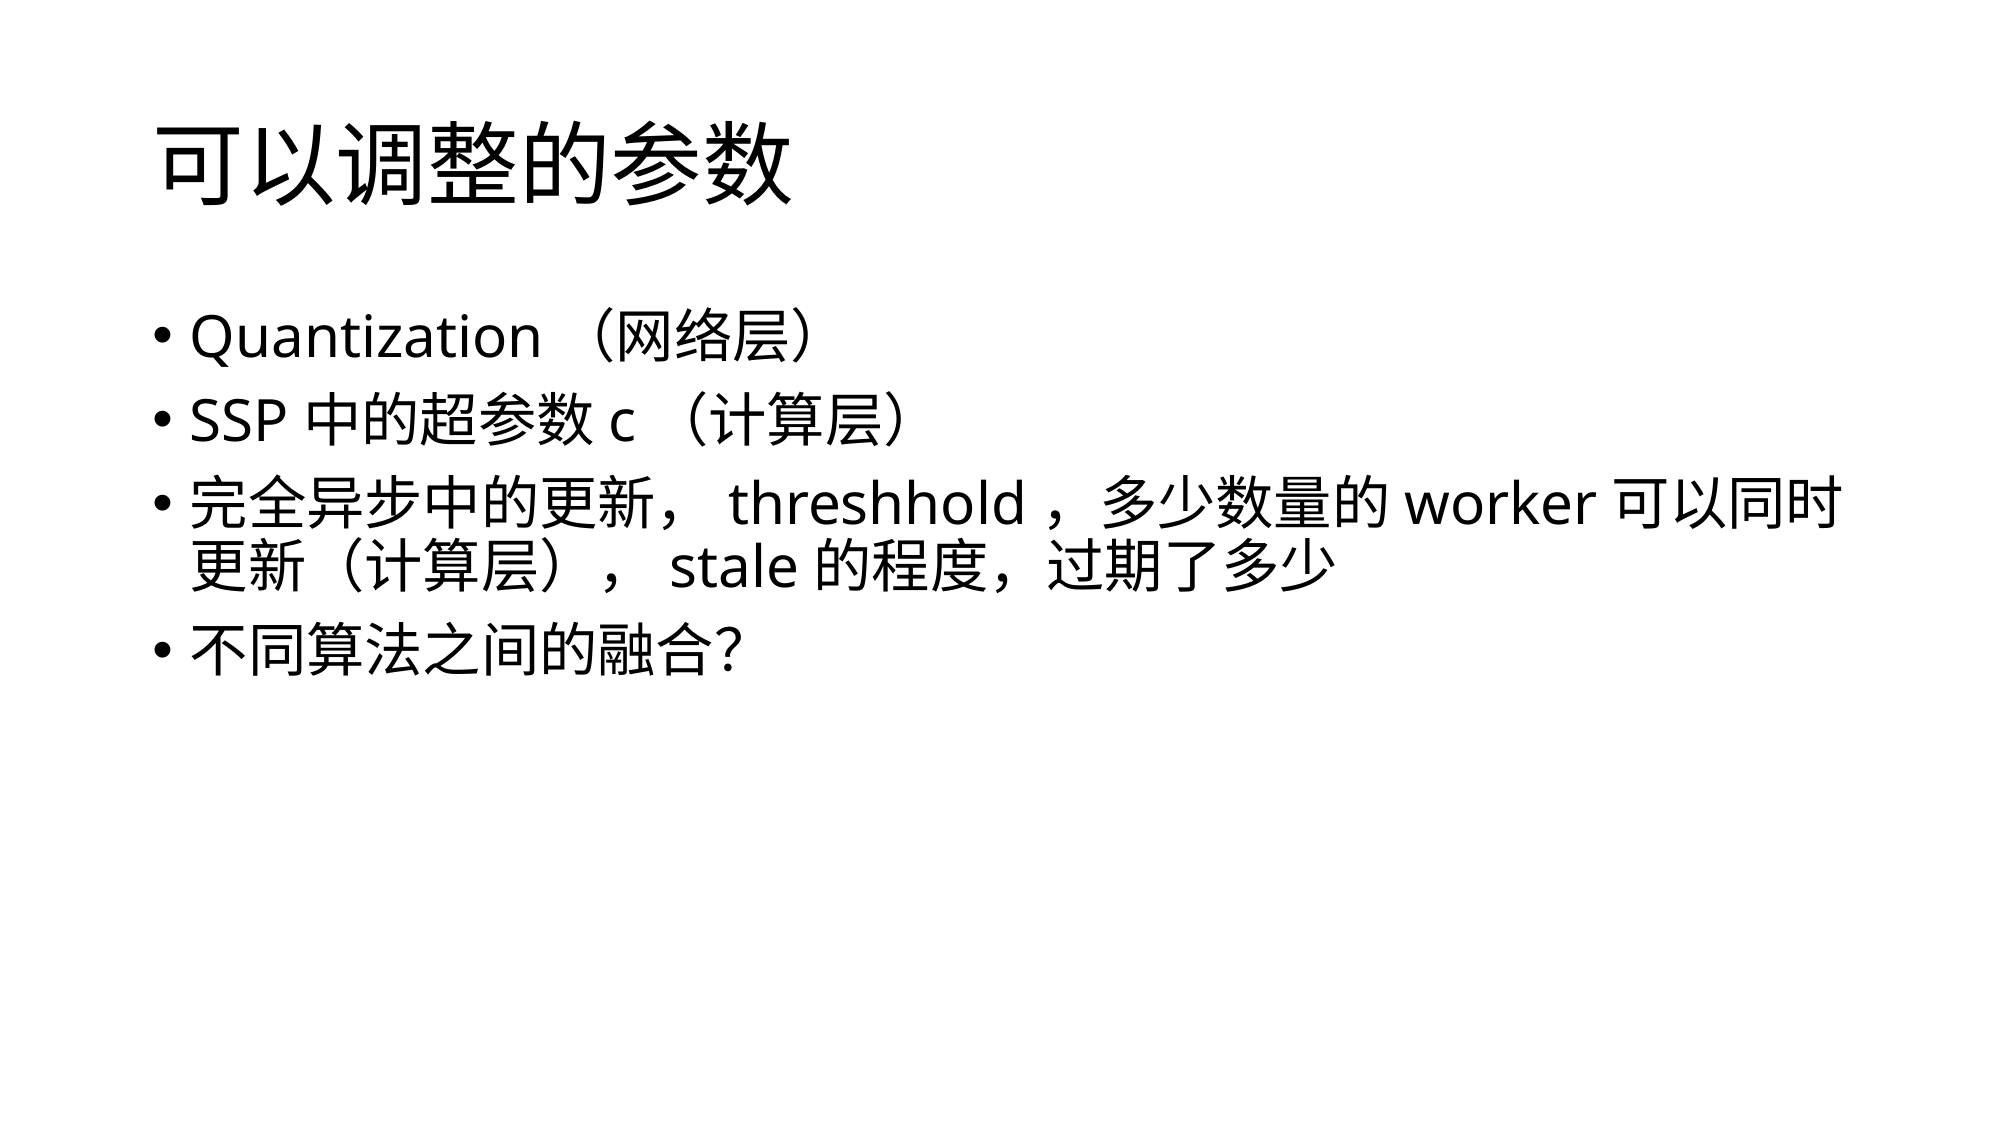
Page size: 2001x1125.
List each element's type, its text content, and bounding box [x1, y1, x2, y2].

list Quantization（网络层） SSP中的超参数c（计算层） 完全异步中的更新，threshhold，多少数量的worker可以同时更新（计算层），stale的程度，过期了多少 不同算法之间的融合？ [137, 299, 1863, 1014]
title 可以调整的参数 [137, 59, 1863, 278]
